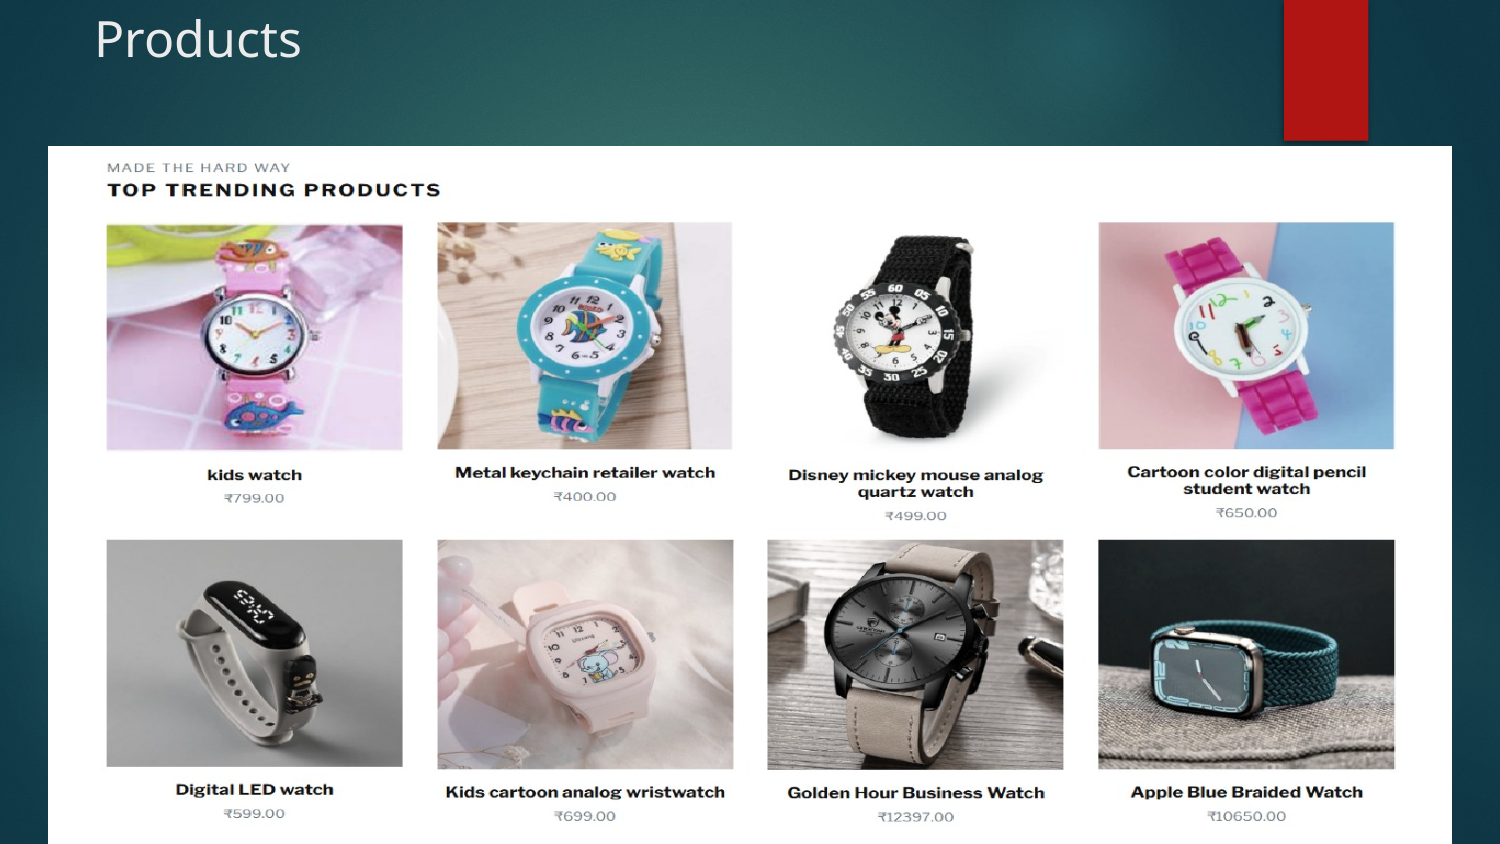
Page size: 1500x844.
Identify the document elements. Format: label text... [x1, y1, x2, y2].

picture [0, 146, 1452, 844]
title Products [79, 0, 1237, 144]
